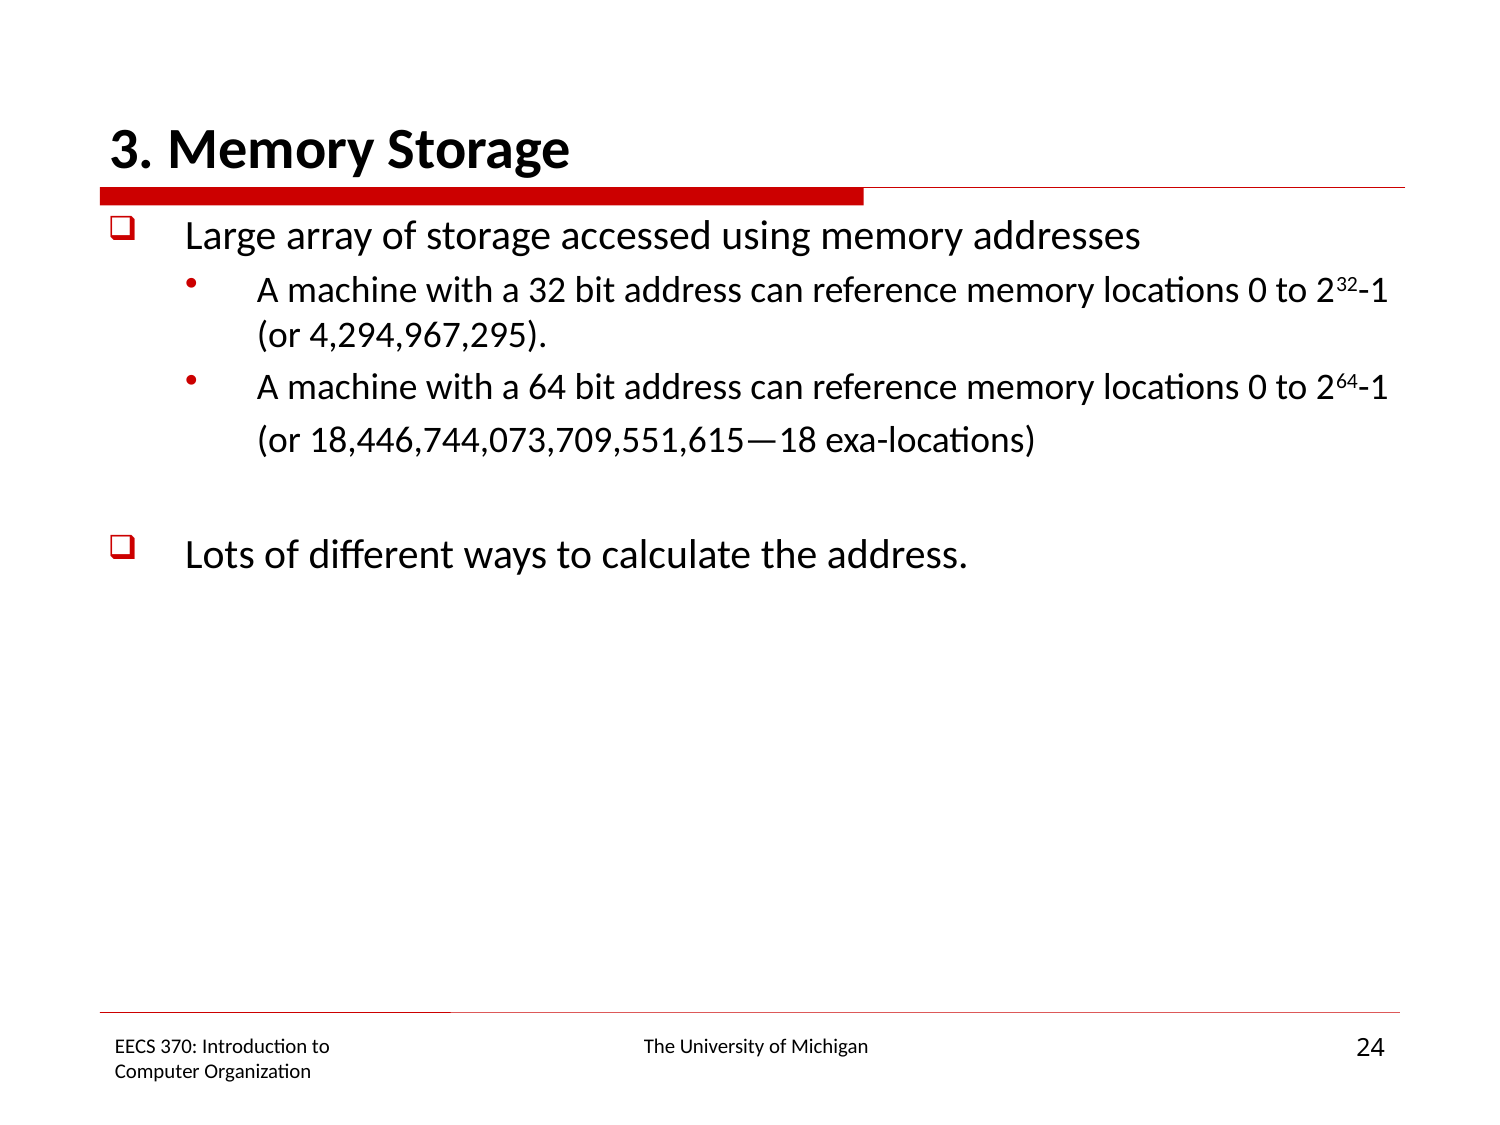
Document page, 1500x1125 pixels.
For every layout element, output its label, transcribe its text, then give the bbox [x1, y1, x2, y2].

list Large array of storage accessed using memory addresses A machine with a 32 bit address can reference memory locations 0 to 232-1 (or 4,294,967,295). A machine with a 64 bit address can reference memory locations 0 to 264-1 (or 18,446,744,073,709,551,615—18 exa-locations) Lots of different ways to calculate the address. [92, 200, 1438, 988]
footer EECS 370: Introduction to Computer Organization [99, 1024, 451, 1104]
slide_number 24 [1149, 1024, 1401, 1103]
title 3. Memory Storage [94, 50, 1407, 188]
